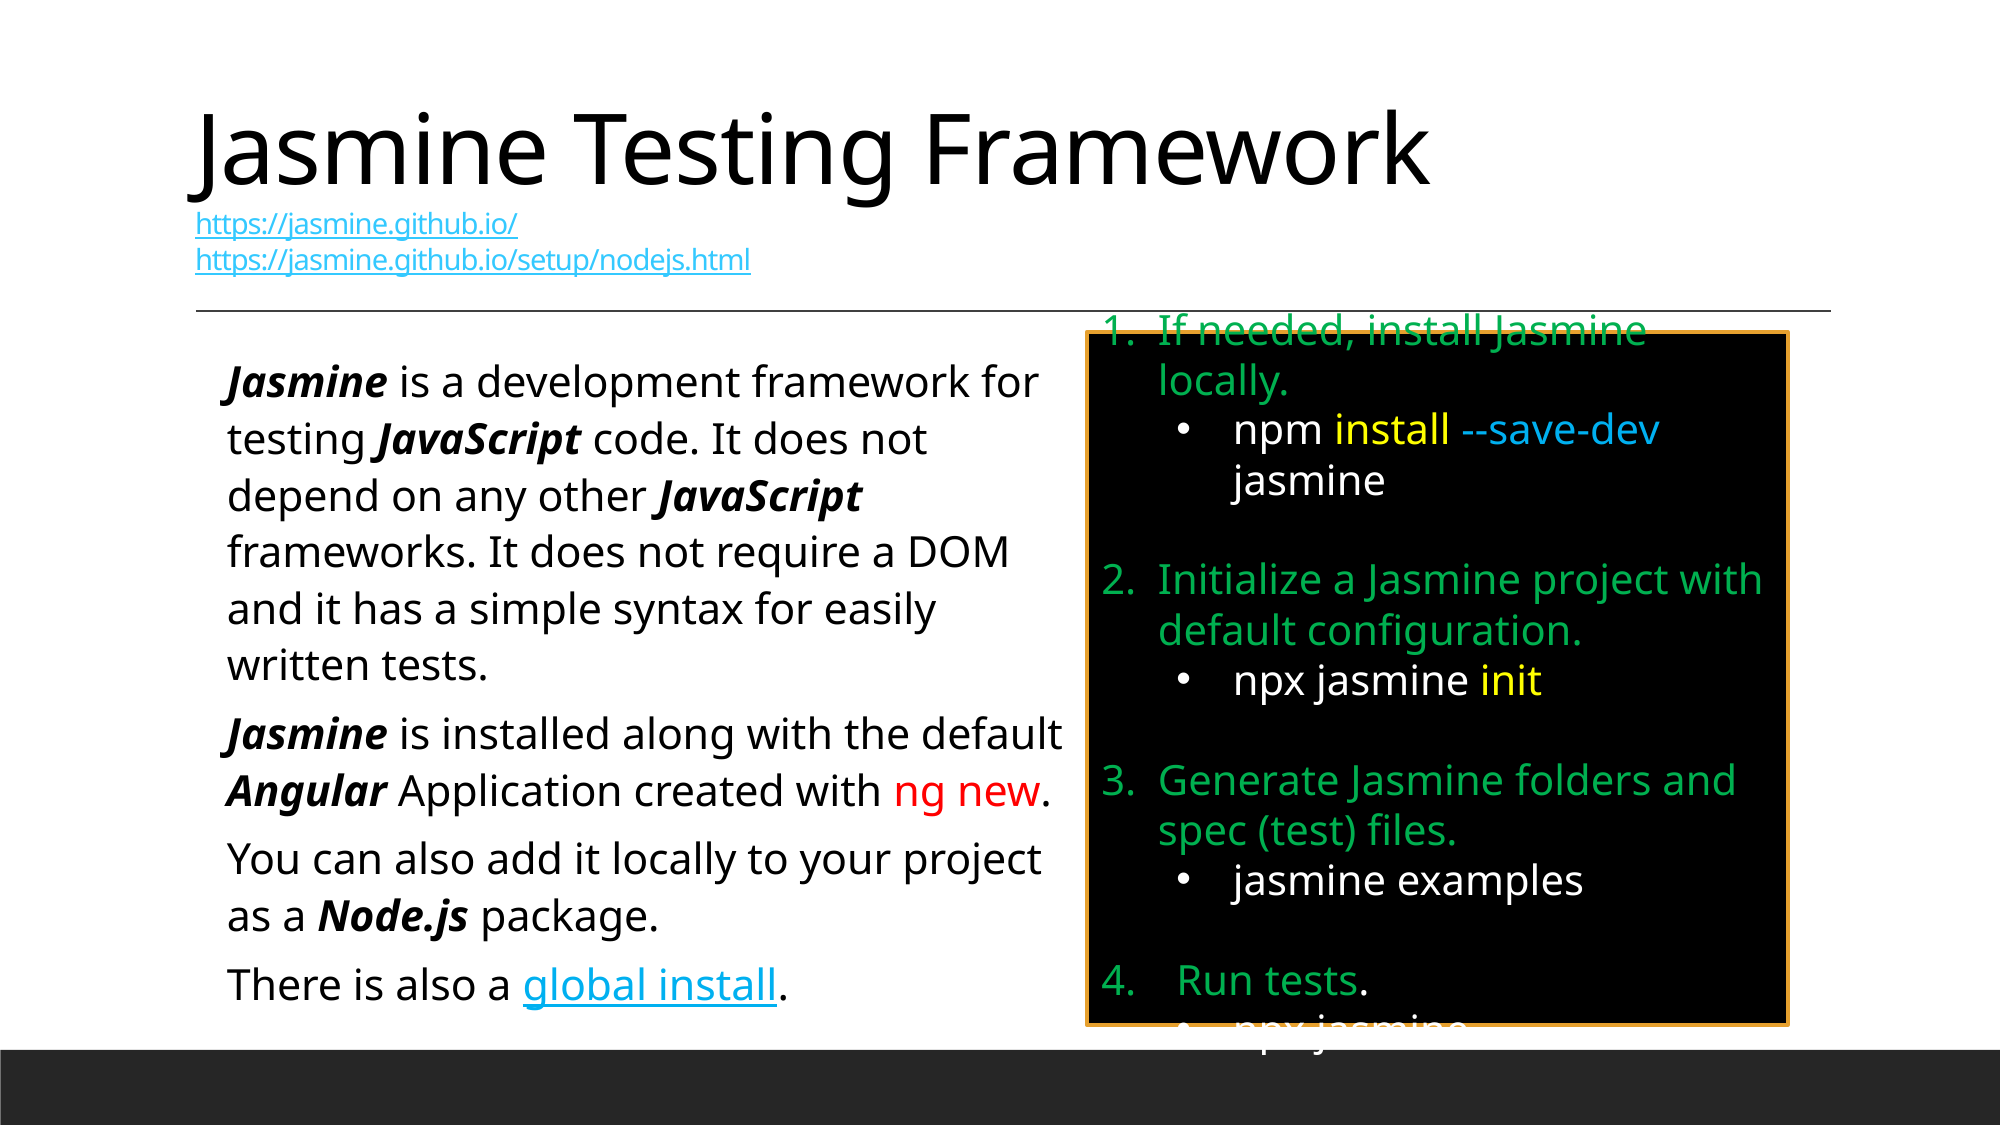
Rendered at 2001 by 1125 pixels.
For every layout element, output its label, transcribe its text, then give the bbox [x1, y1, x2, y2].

title Jasmine Testing Framework https://jasmine.github.io/ https://jasmine.github.io/setup/nodejs.html [180, 47, 1830, 285]
text_box If needed, install Jasmine locally. npm install --save-dev jasmine Initialize a Jasmine project with default configuration. npx jasmine init Generate Jasmine folders and spec (test) files. jasmine examples Run tests. npx jasmine [1086, 331, 1788, 1025]
list Jasmine is a development framework for testing JavaScript code. It does not depend on any other JavaScript frameworks. It does not require a DOM and it has a simple syntax for easily written tests. Jasmine is installed along with the default Angular Application created with ng new. You can also add it locally to your project as a Node.js package. There is also a global install. [212, 316, 1068, 1050]
